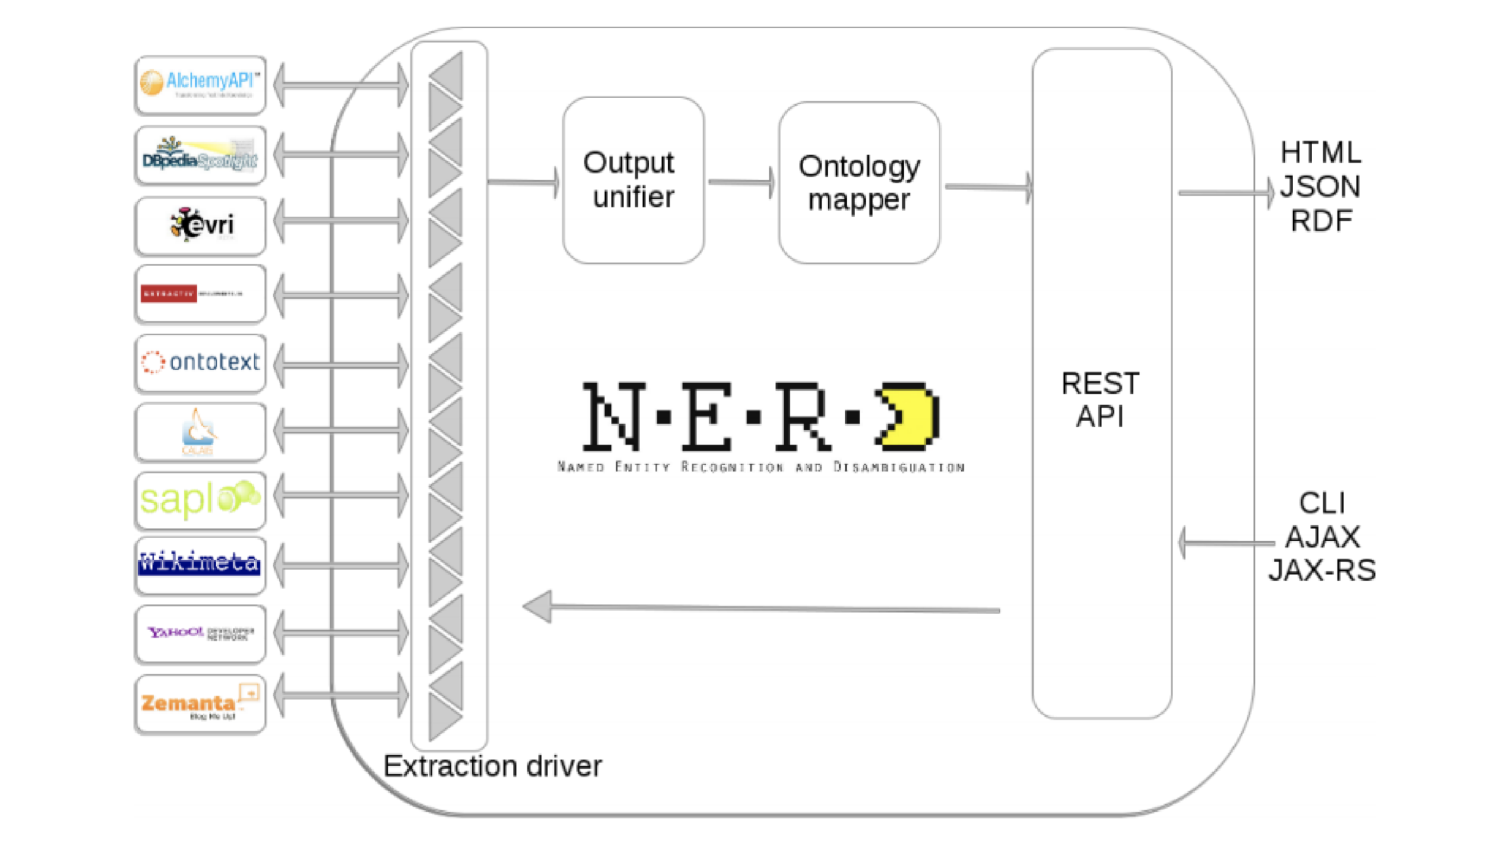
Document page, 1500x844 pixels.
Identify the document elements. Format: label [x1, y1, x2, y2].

picture [65, 12, 1435, 832]
